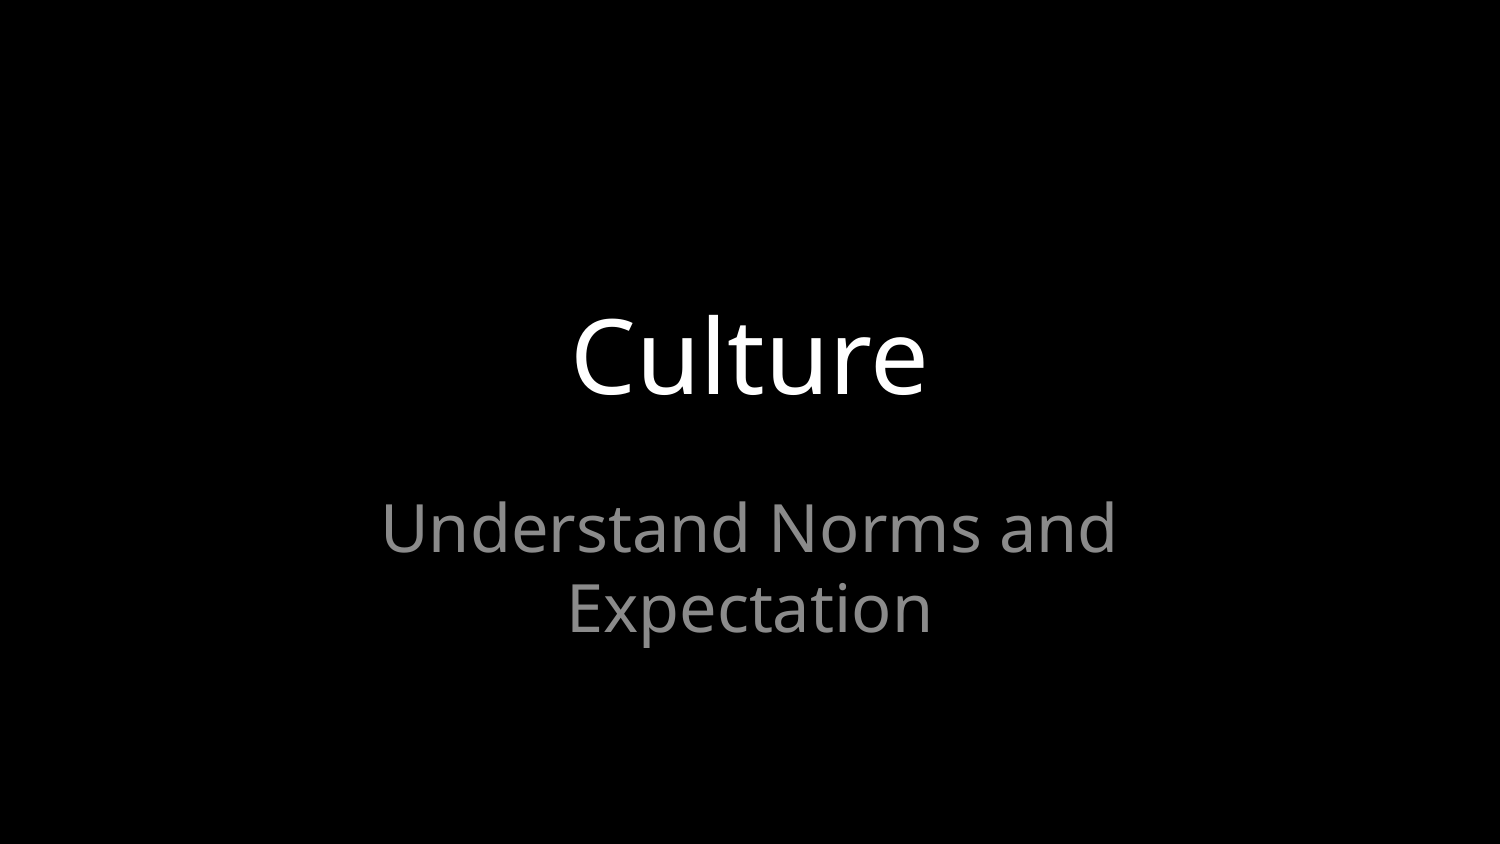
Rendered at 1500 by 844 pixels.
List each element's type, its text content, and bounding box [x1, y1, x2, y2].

subtitle Understand Norms and Expectation [225, 478, 1275, 694]
title Culture [112, 262, 1388, 443]
